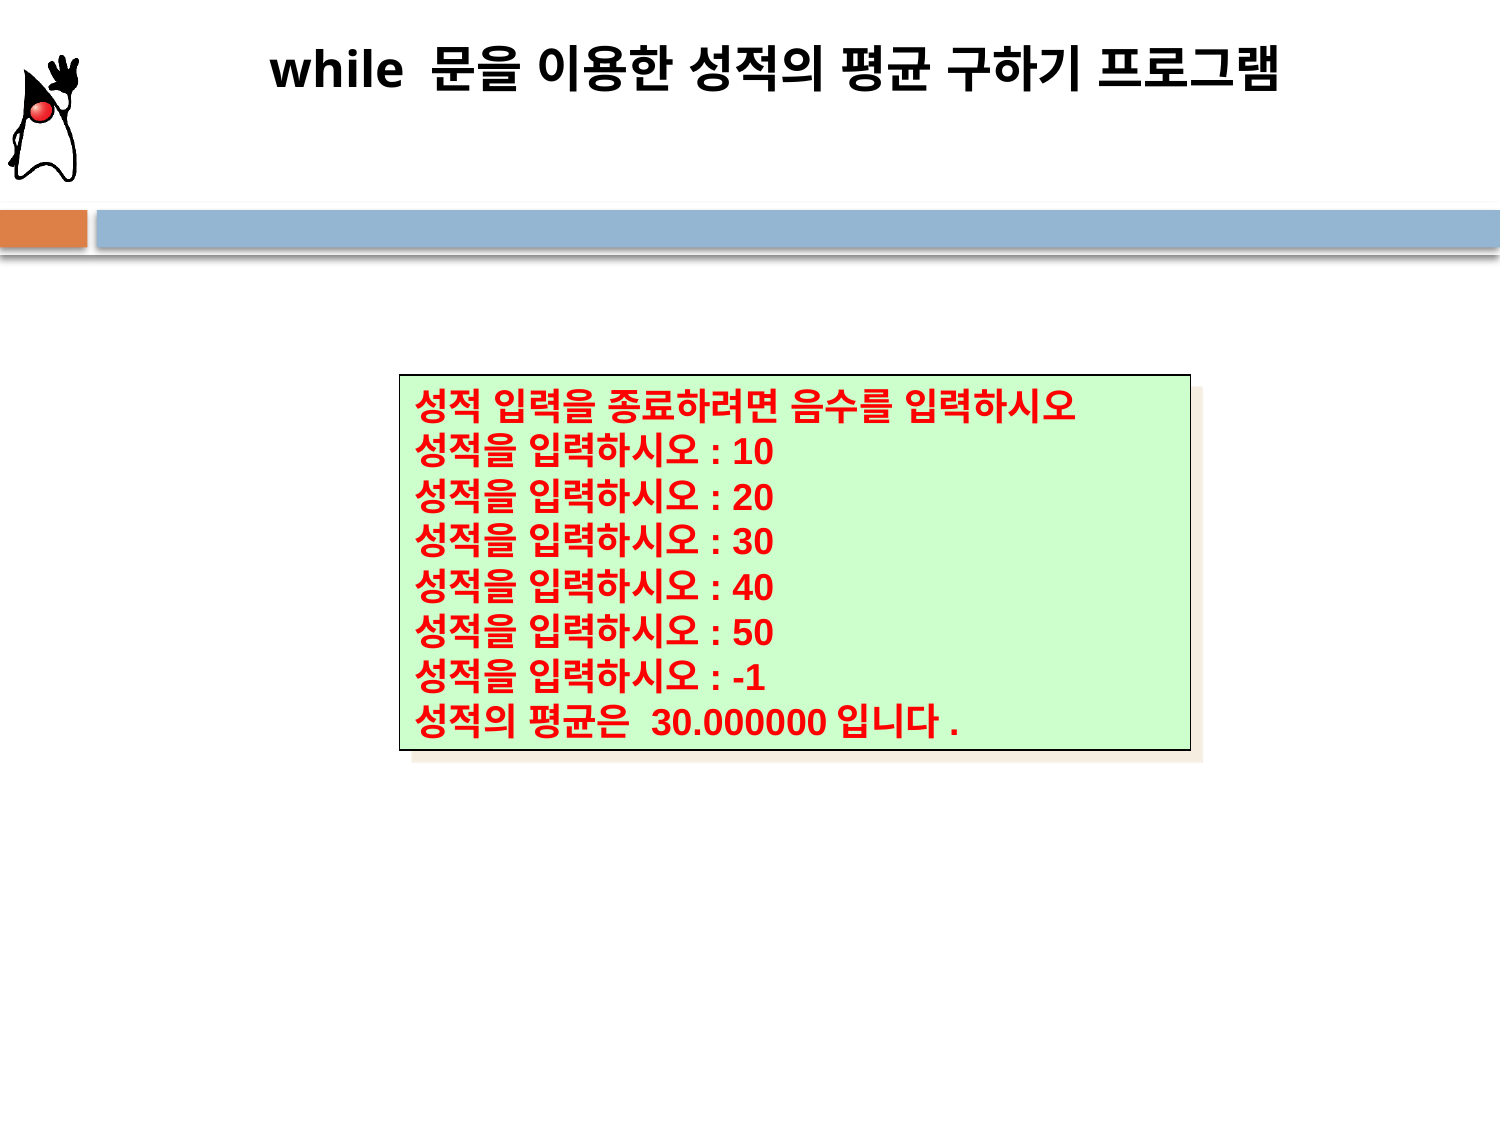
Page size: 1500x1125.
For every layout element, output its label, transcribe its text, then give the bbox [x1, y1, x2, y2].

text_box 성적 입력을 종료하려면 음수를 입력하시오 성적을 입력하시오: 10 성적을 입력하시오: 20 성적을 입력하시오: 30 성적을 입력하시오: 40 성적을 입력하시오: 50 성적을 입력하시오: -1 성적의 평균은 30.000000입니다. [399, 375, 1191, 750]
picture [8, 55, 79, 182]
text_box while 문을 이용한 성적의 평균 구하기 프로그램 [254, 30, 1397, 105]
